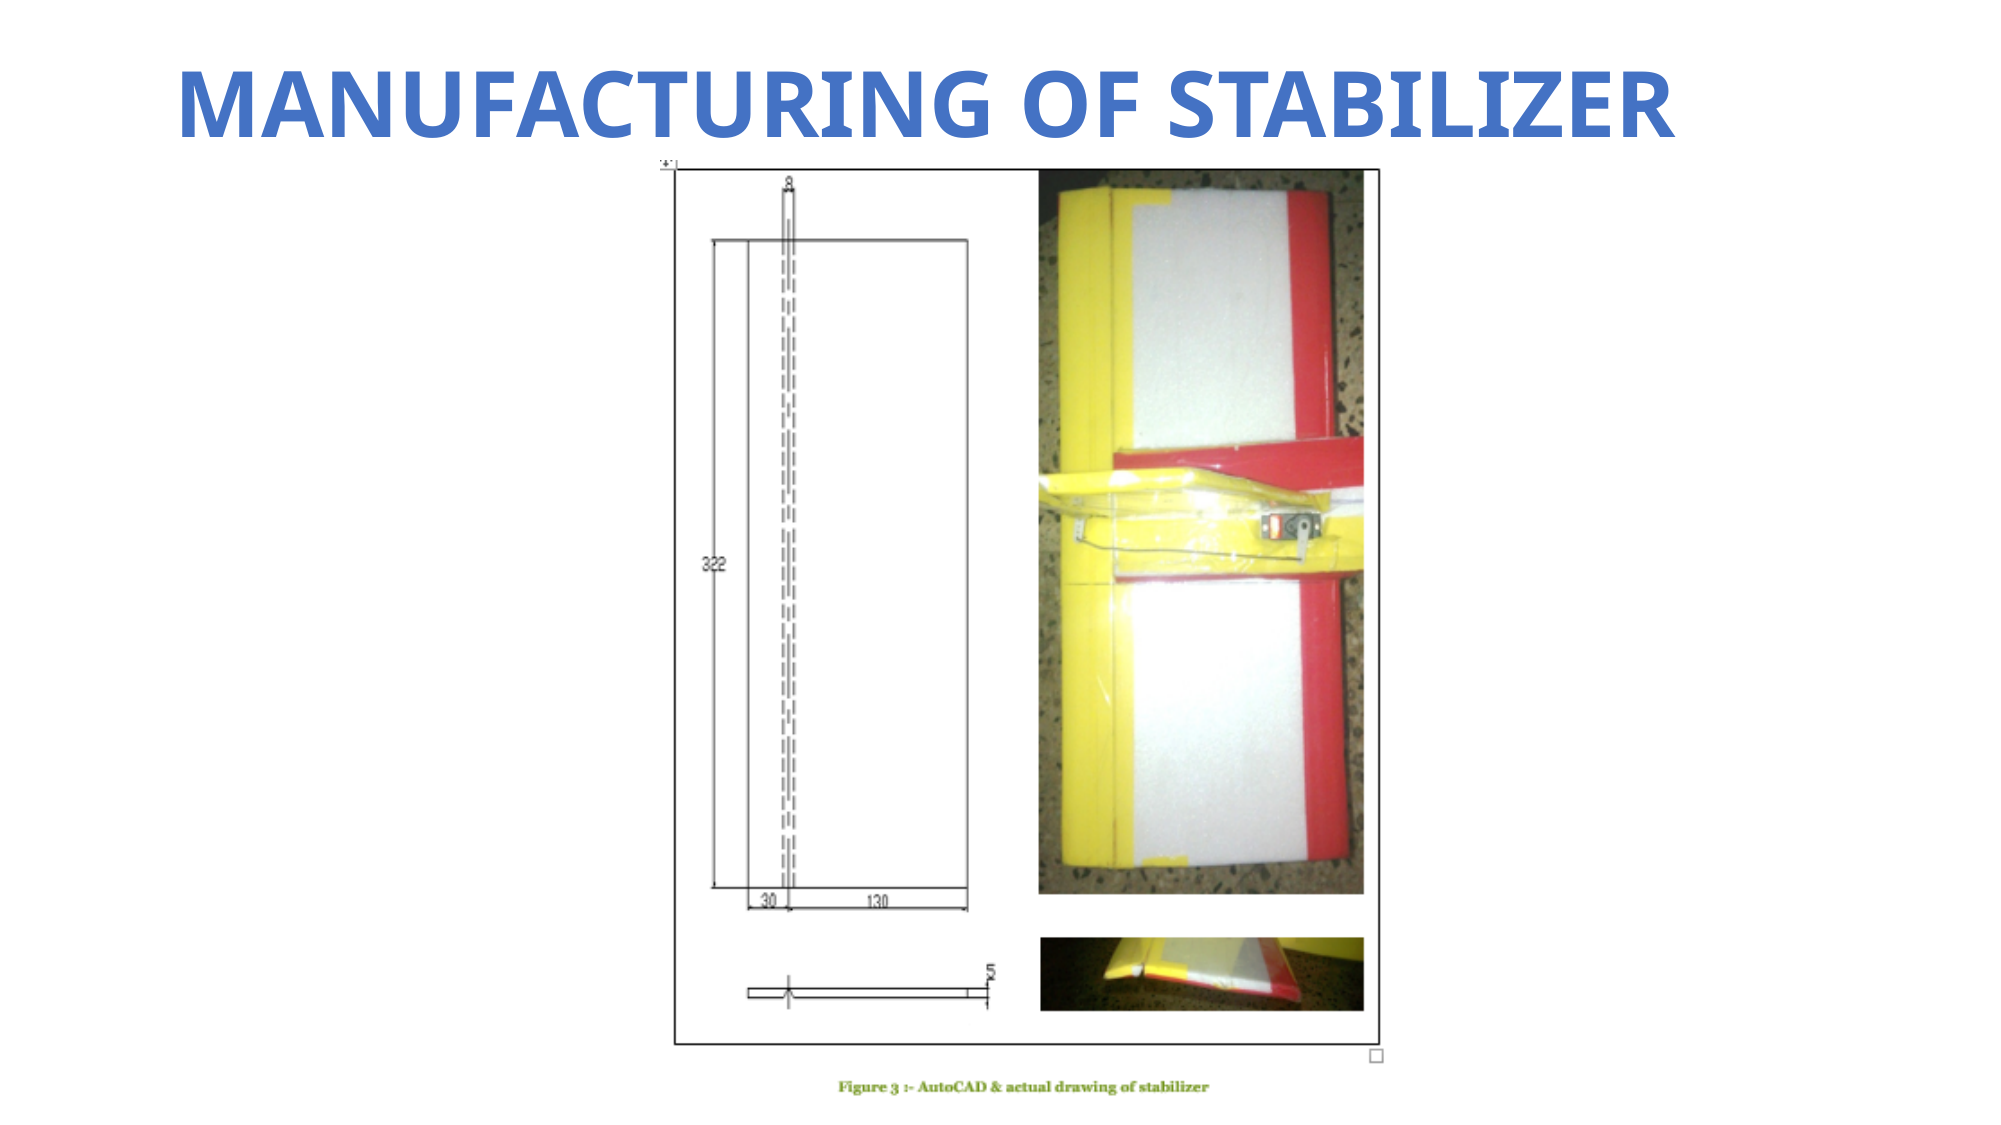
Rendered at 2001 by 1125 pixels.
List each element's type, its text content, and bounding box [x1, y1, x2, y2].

title MANUFACTURING OF STABILIZER [137, 25, 1863, 192]
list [660, 160, 1393, 1103]
